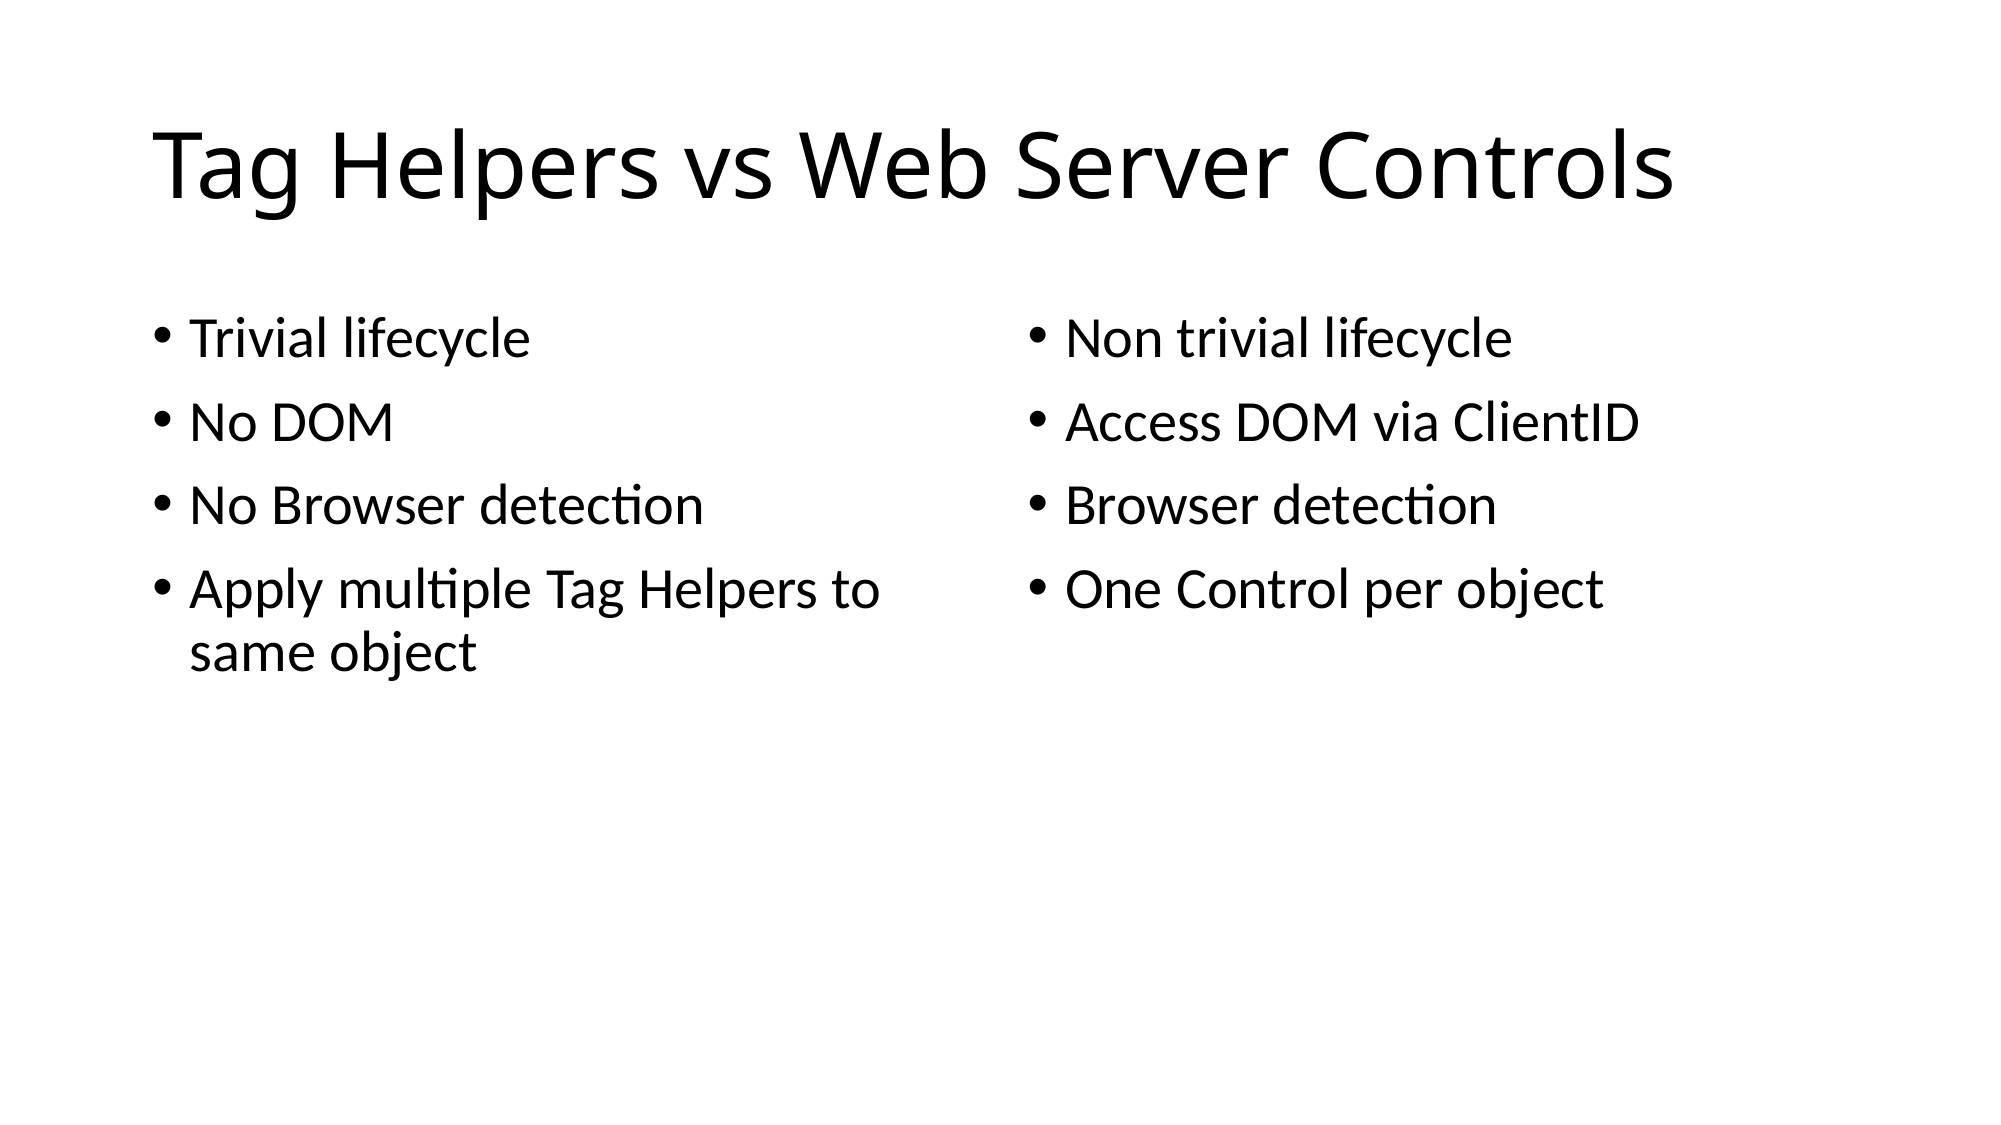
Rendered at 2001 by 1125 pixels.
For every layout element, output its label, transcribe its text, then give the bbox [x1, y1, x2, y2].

list Non trivial lifecycle Access DOM via ClientID Browser detection One Control per object [1012, 299, 1863, 1014]
list Trivial lifecycle No DOM No Browser detection Apply multiple Tag Helpers to same object [137, 299, 988, 1014]
title Tag Helpers vs Web Server Controls [137, 59, 1863, 278]
